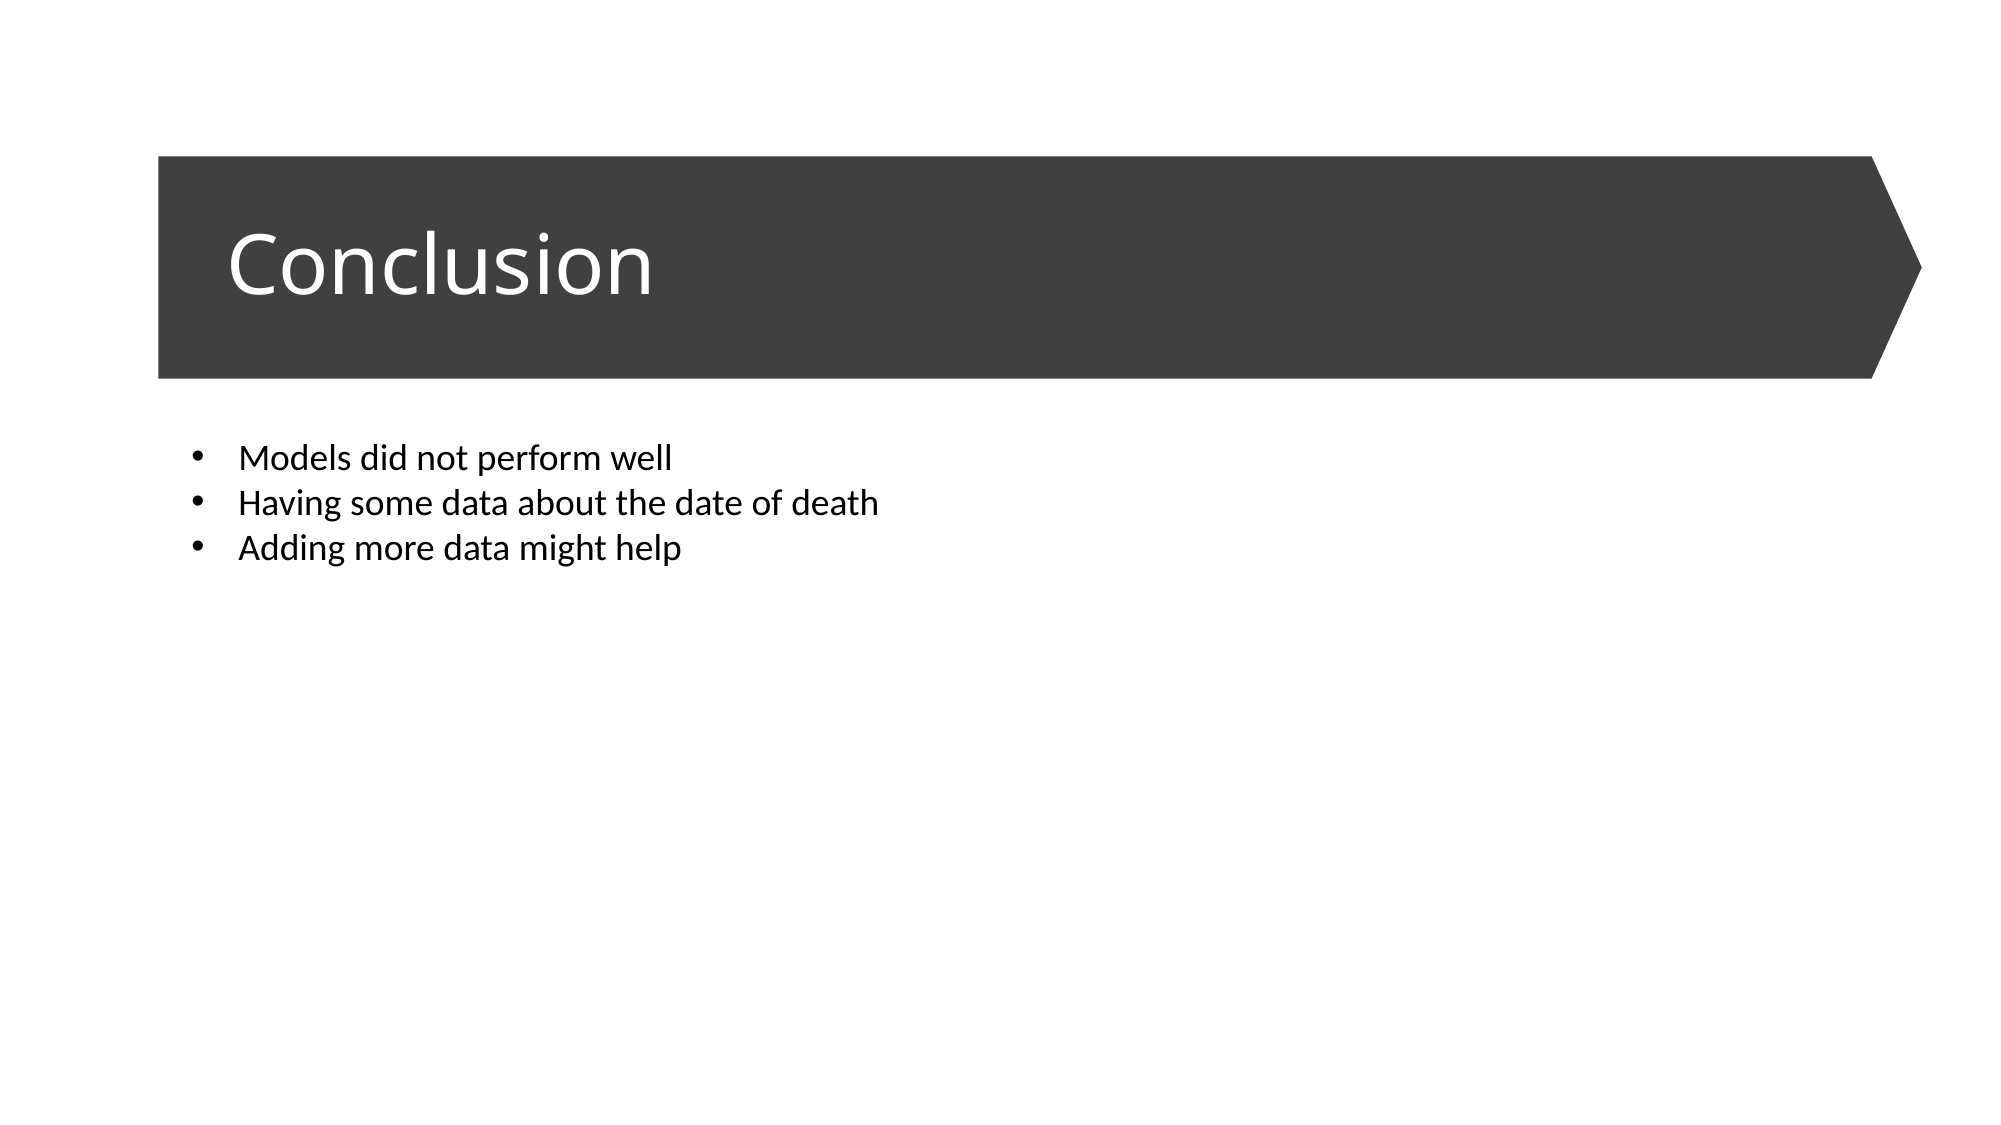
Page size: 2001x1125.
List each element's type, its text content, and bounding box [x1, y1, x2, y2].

title Conclusion [211, 197, 1856, 339]
text_box [157, 155, 1923, 380]
text_box Models did not perform well Having some data about the date of death Adding more data might help [176, 425, 1856, 621]
